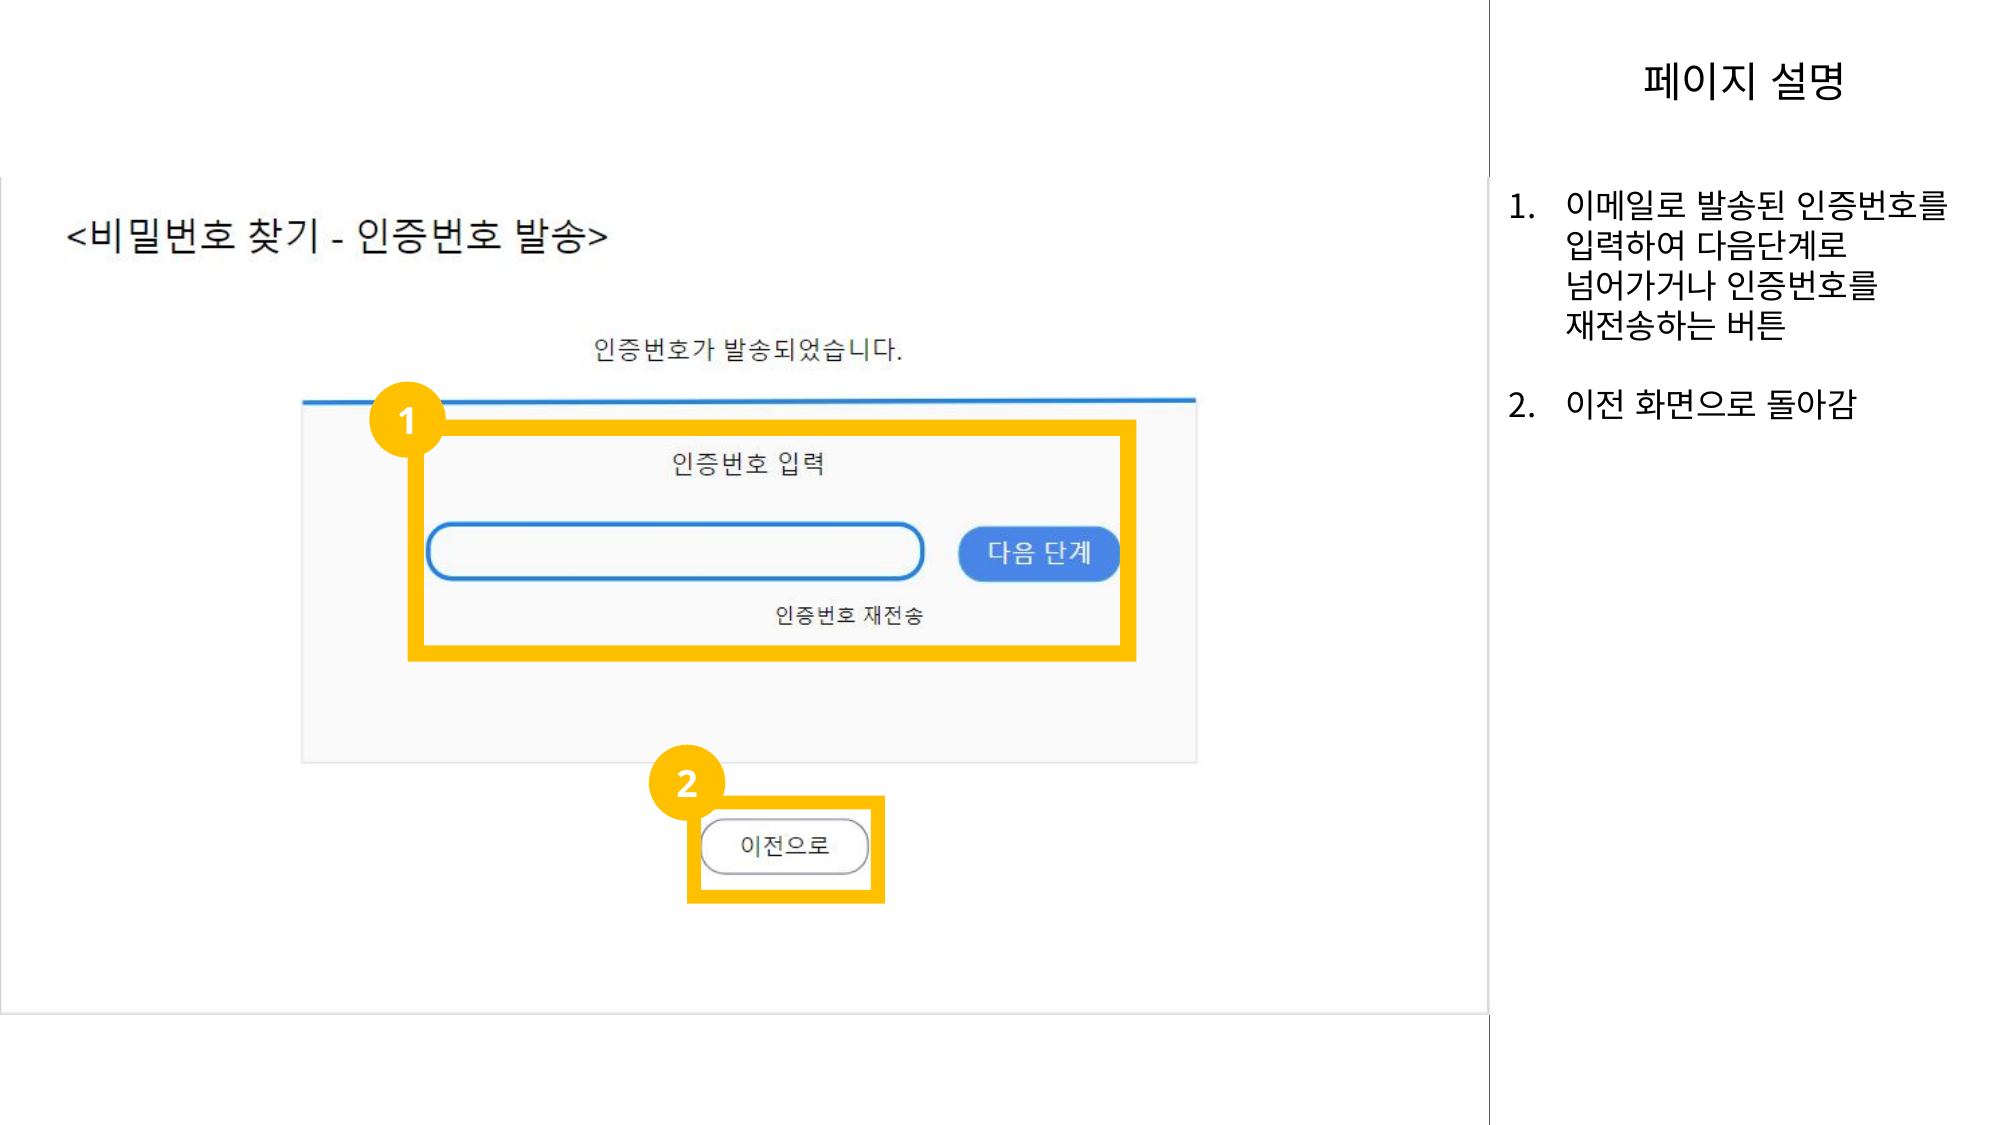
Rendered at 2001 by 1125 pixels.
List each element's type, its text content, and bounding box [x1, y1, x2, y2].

picture [0, 177, 1490, 1015]
text_box 이메일로 발송된 인증번호를 입력하여 다음단계로 넘어가거나 인증번호를 재전송하는 버튼 이전 화면으로 돌아감 [1494, 177, 2000, 432]
text_box 페이지 설명 [1628, 48, 1863, 113]
